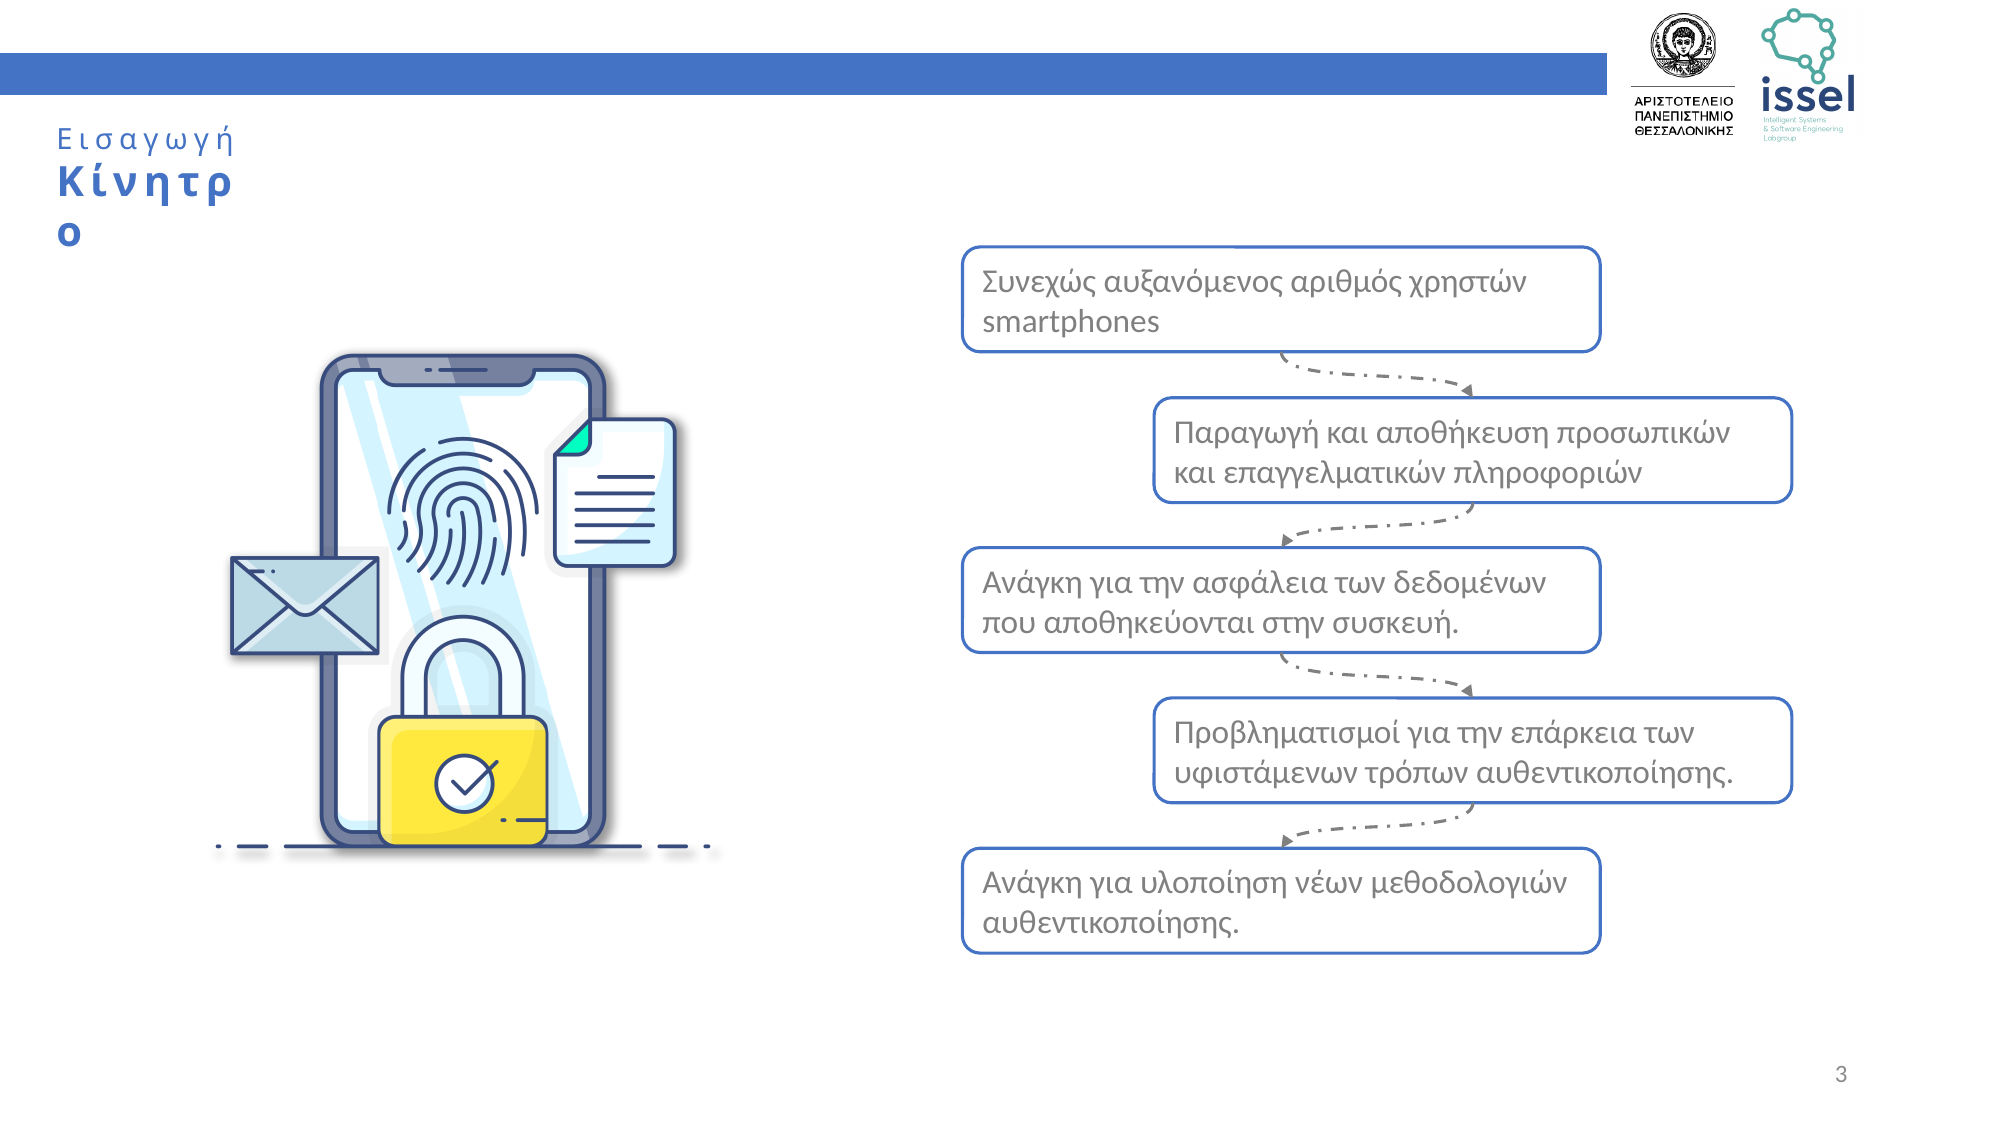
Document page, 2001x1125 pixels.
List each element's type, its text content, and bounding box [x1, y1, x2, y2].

picture [208, 346, 717, 855]
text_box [962, 246, 1792, 955]
slide_number 3 [1412, 1042, 1863, 1103]
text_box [0, 5, 1863, 143]
text_box Εισαγωγή Κίνητρο [41, 143, 268, 263]
